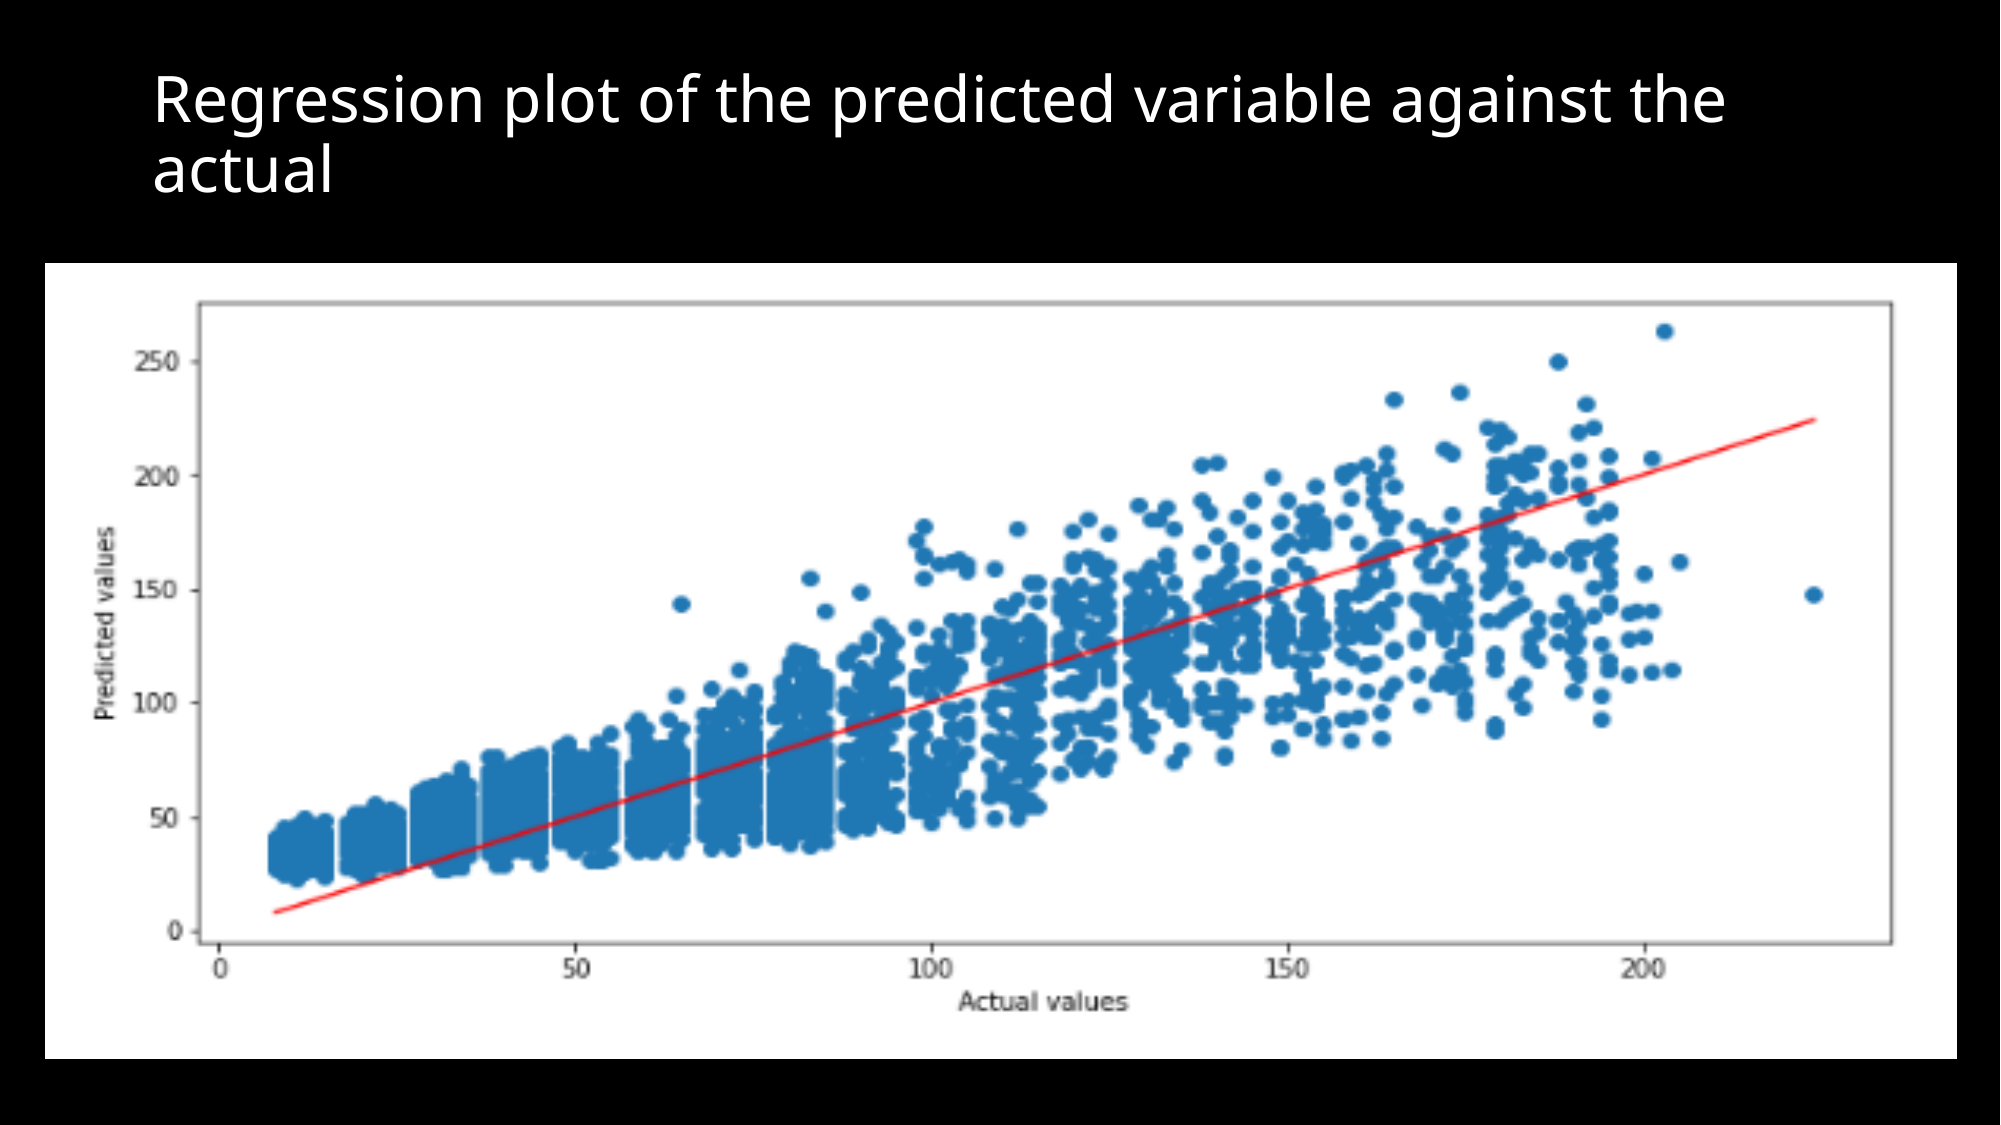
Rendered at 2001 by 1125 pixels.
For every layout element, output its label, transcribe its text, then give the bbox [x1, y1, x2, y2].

title Regression plot of the predicted variable against the actual [137, 59, 1863, 214]
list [45, 263, 1957, 1059]
